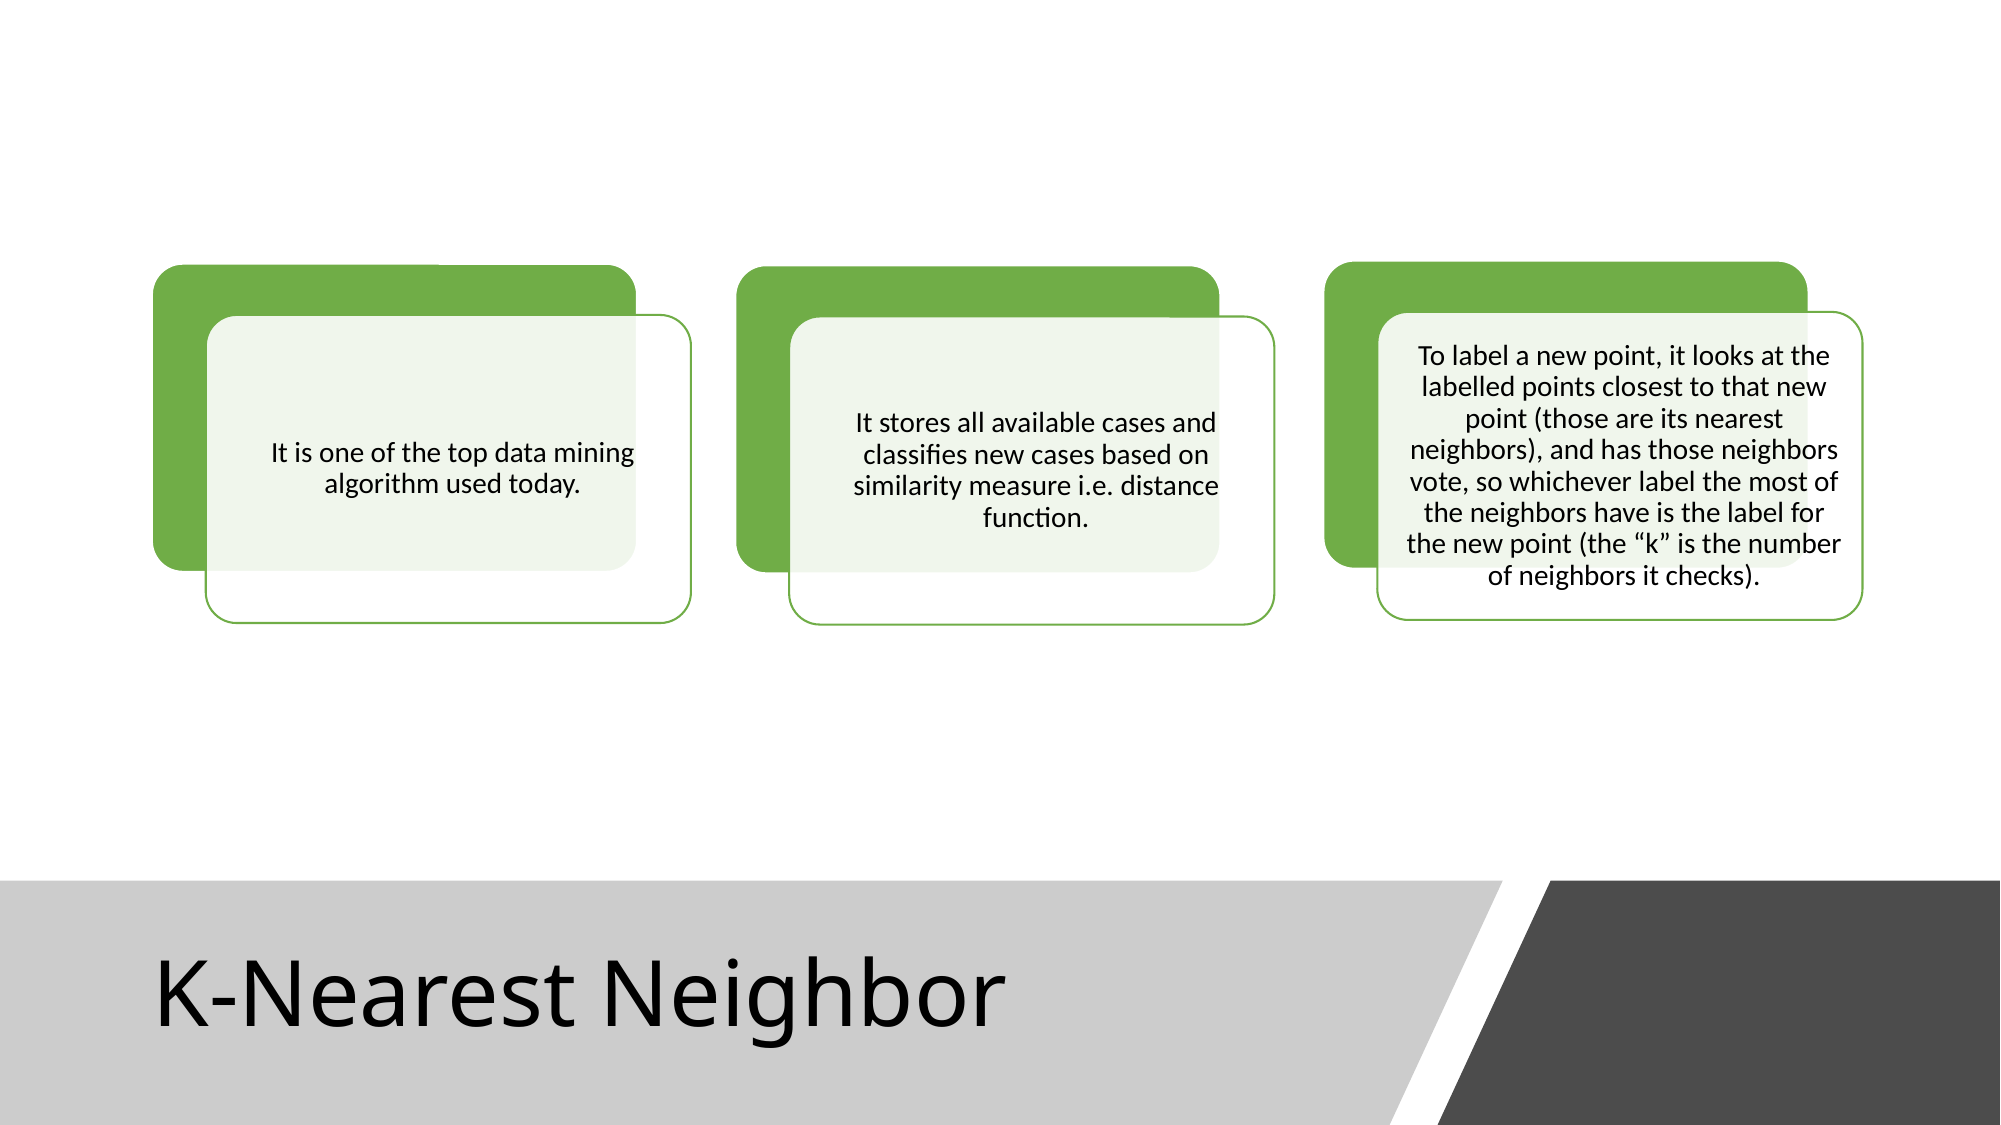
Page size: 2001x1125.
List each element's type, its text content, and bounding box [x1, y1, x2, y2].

text_box [0, 879, 1505, 1125]
text_box [1436, 879, 2000, 1125]
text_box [137, 105, 1863, 775]
text_box K-Nearest Neighbor [137, 907, 1404, 1087]
